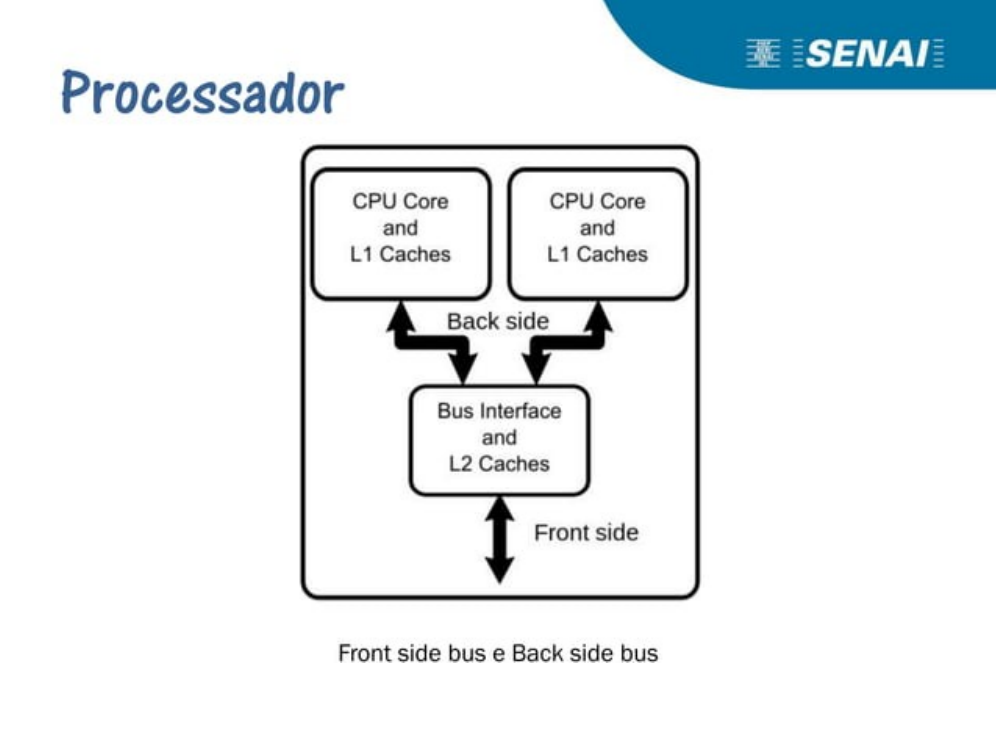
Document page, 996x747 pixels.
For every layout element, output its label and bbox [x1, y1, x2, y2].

picture [746, 38, 781, 67]
picture [934, 37, 943, 42]
picture [49, 0, 996, 663]
picture [793, 45, 803, 49]
picture [793, 38, 943, 72]
